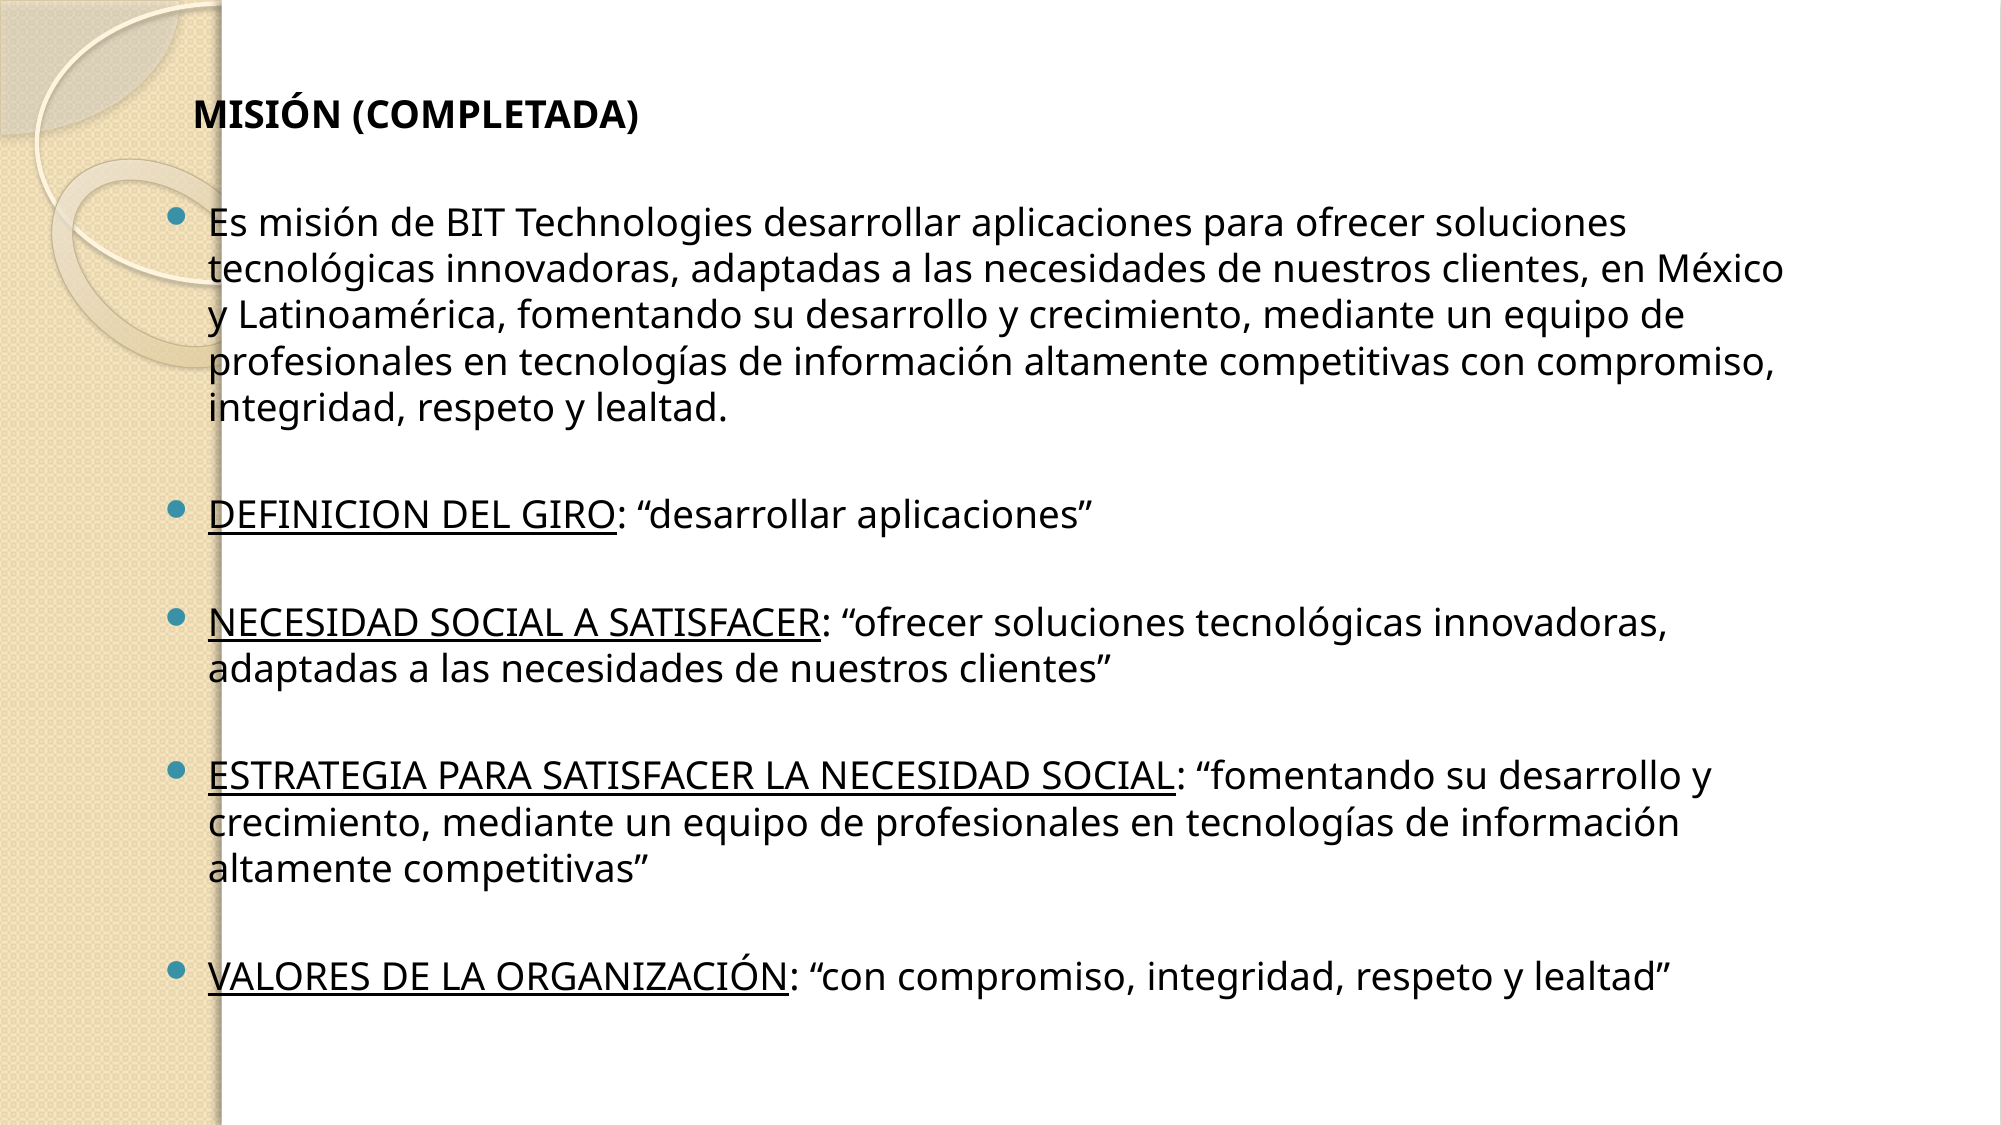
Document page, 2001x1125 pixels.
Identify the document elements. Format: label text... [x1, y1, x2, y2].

list MISIÓN (COMPLETADA) Es misión de BIT Technologies desarrollar aplicaciones para ofrecer soluciones tecnológicas innovadoras, adaptadas a las necesidades de nuestros clientes, en México y Latinoamérica, fomentando su desarrollo y crecimiento, mediante un equipo de profesionales en tecnologías de información altamente competitivas con compromiso, integridad, respeto y lealtad. DEFINICION DEL GIRO: “desarrollar aplicaciones” NECESIDAD SOCIAL A SATISFACER: “ofrecer soluciones tecnológicas innovadoras, adaptadas a las necesidades de nuestros clientes” ESTRATEGIA PARA SATISFACER LA NECESIDAD SOCIAL: “fomentando su desarrollo y crecimiento, mediante un equipo de profesionales en tecnologías de información altamente competitivas” VALORES DE LA ORGANIZACIÓN: “con compromiso, integridad, respeto y lealtad” [137, 82, 1824, 1014]
